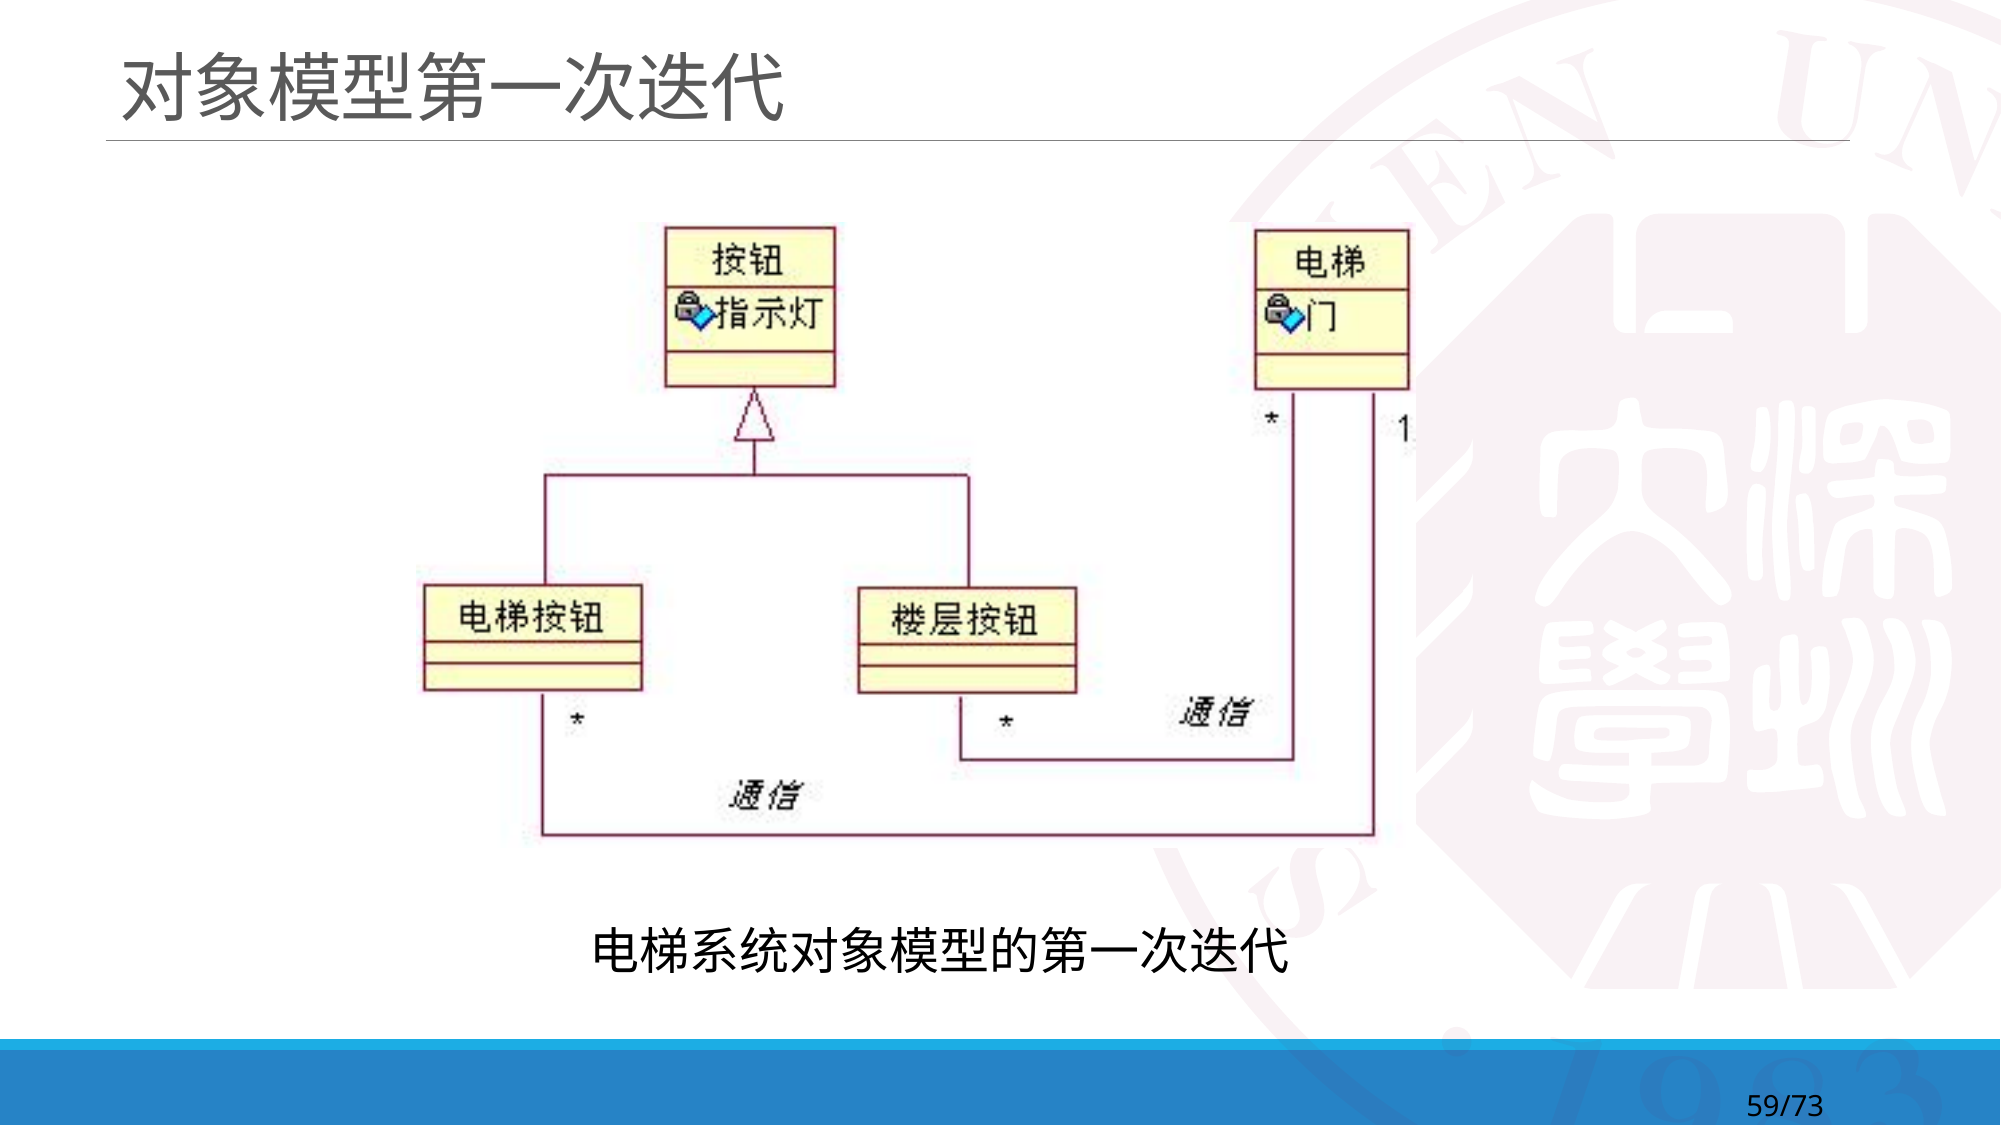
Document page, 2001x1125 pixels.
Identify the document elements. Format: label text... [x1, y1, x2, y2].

slide_number 59/73 [1624, 1059, 1840, 1120]
text_box 电梯系统对象模型的第一次迭代 [574, 911, 1305, 987]
picture [415, 222, 1417, 848]
title 对象模型第一次迭代 [104, 0, 1856, 139]
